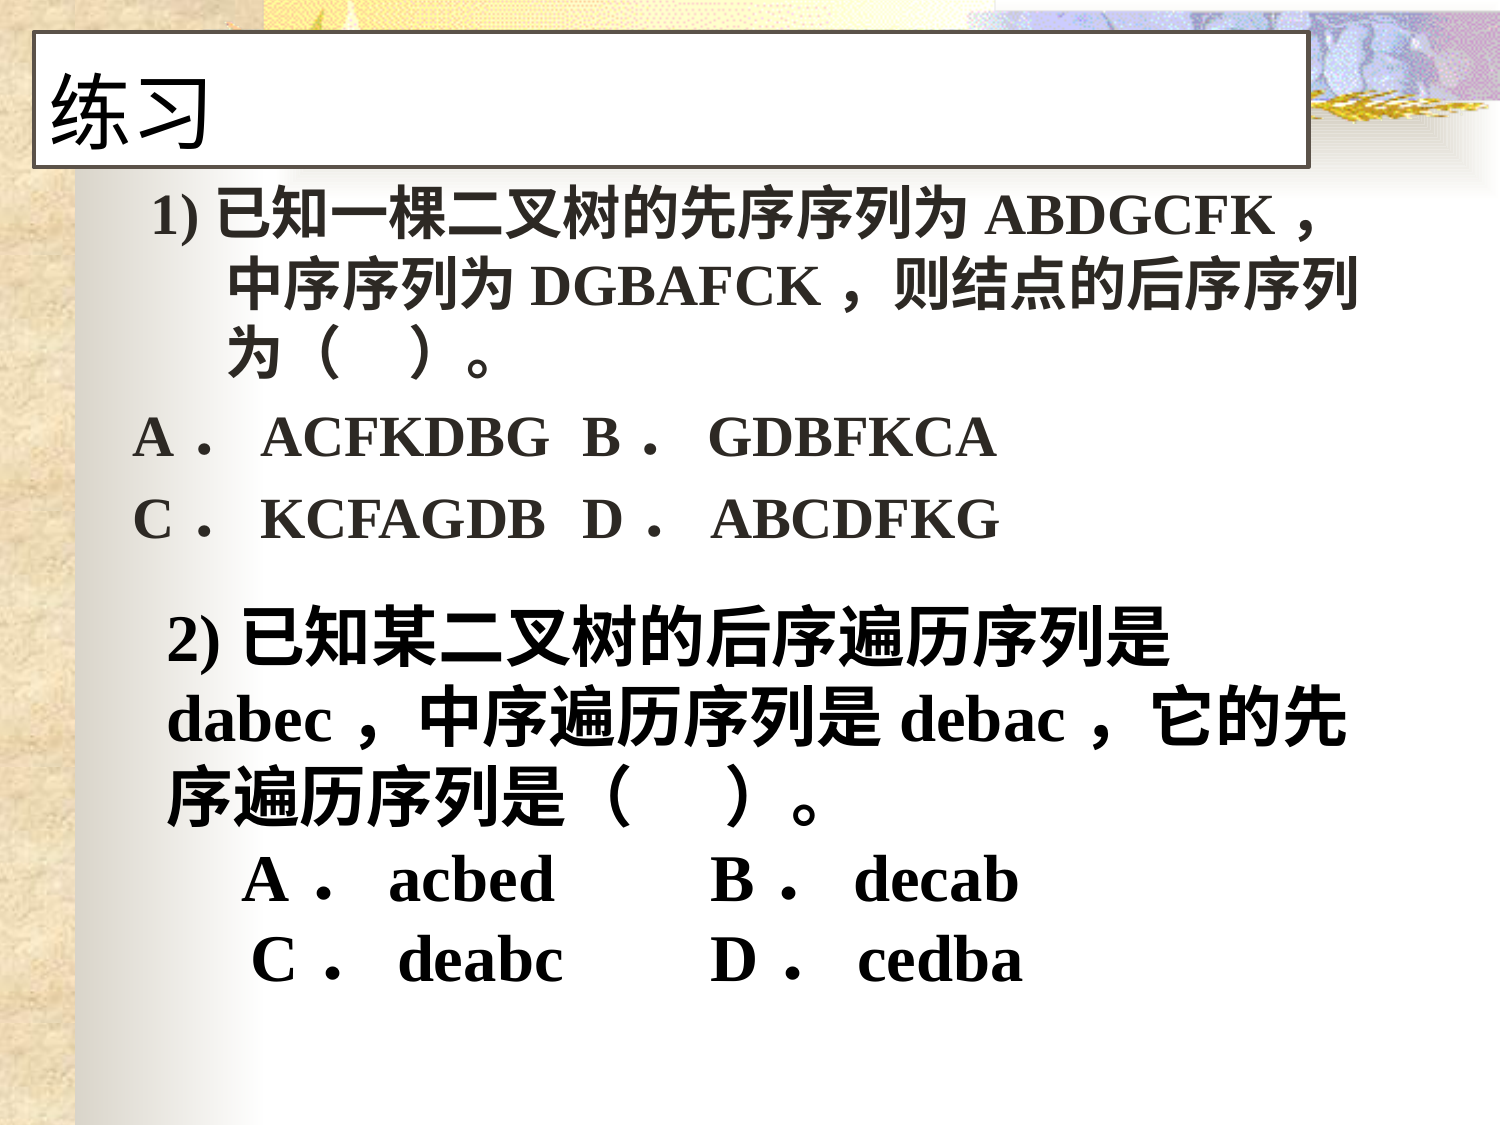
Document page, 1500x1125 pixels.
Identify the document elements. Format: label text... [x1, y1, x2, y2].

text_box 2)已知某二叉树的后序遍历序列是dabec，中序遍历序列是debac，它的先序遍历序列是（ ）。 A．acbed B．decab C．deabc D．cedba [76, 587, 1424, 1002]
title 练习 [32, 30, 1311, 169]
picture [0, 0, 1500, 1125]
list 1)已知一棵二叉树的先序序列为ABDGCFK，中序序列为DGBAFCK，则结点的后序序列为（ ）。 A．ACFKDBG B．GDBFKCA C．KCFAGDB D．ABCDFKG [27, 169, 1422, 1056]
